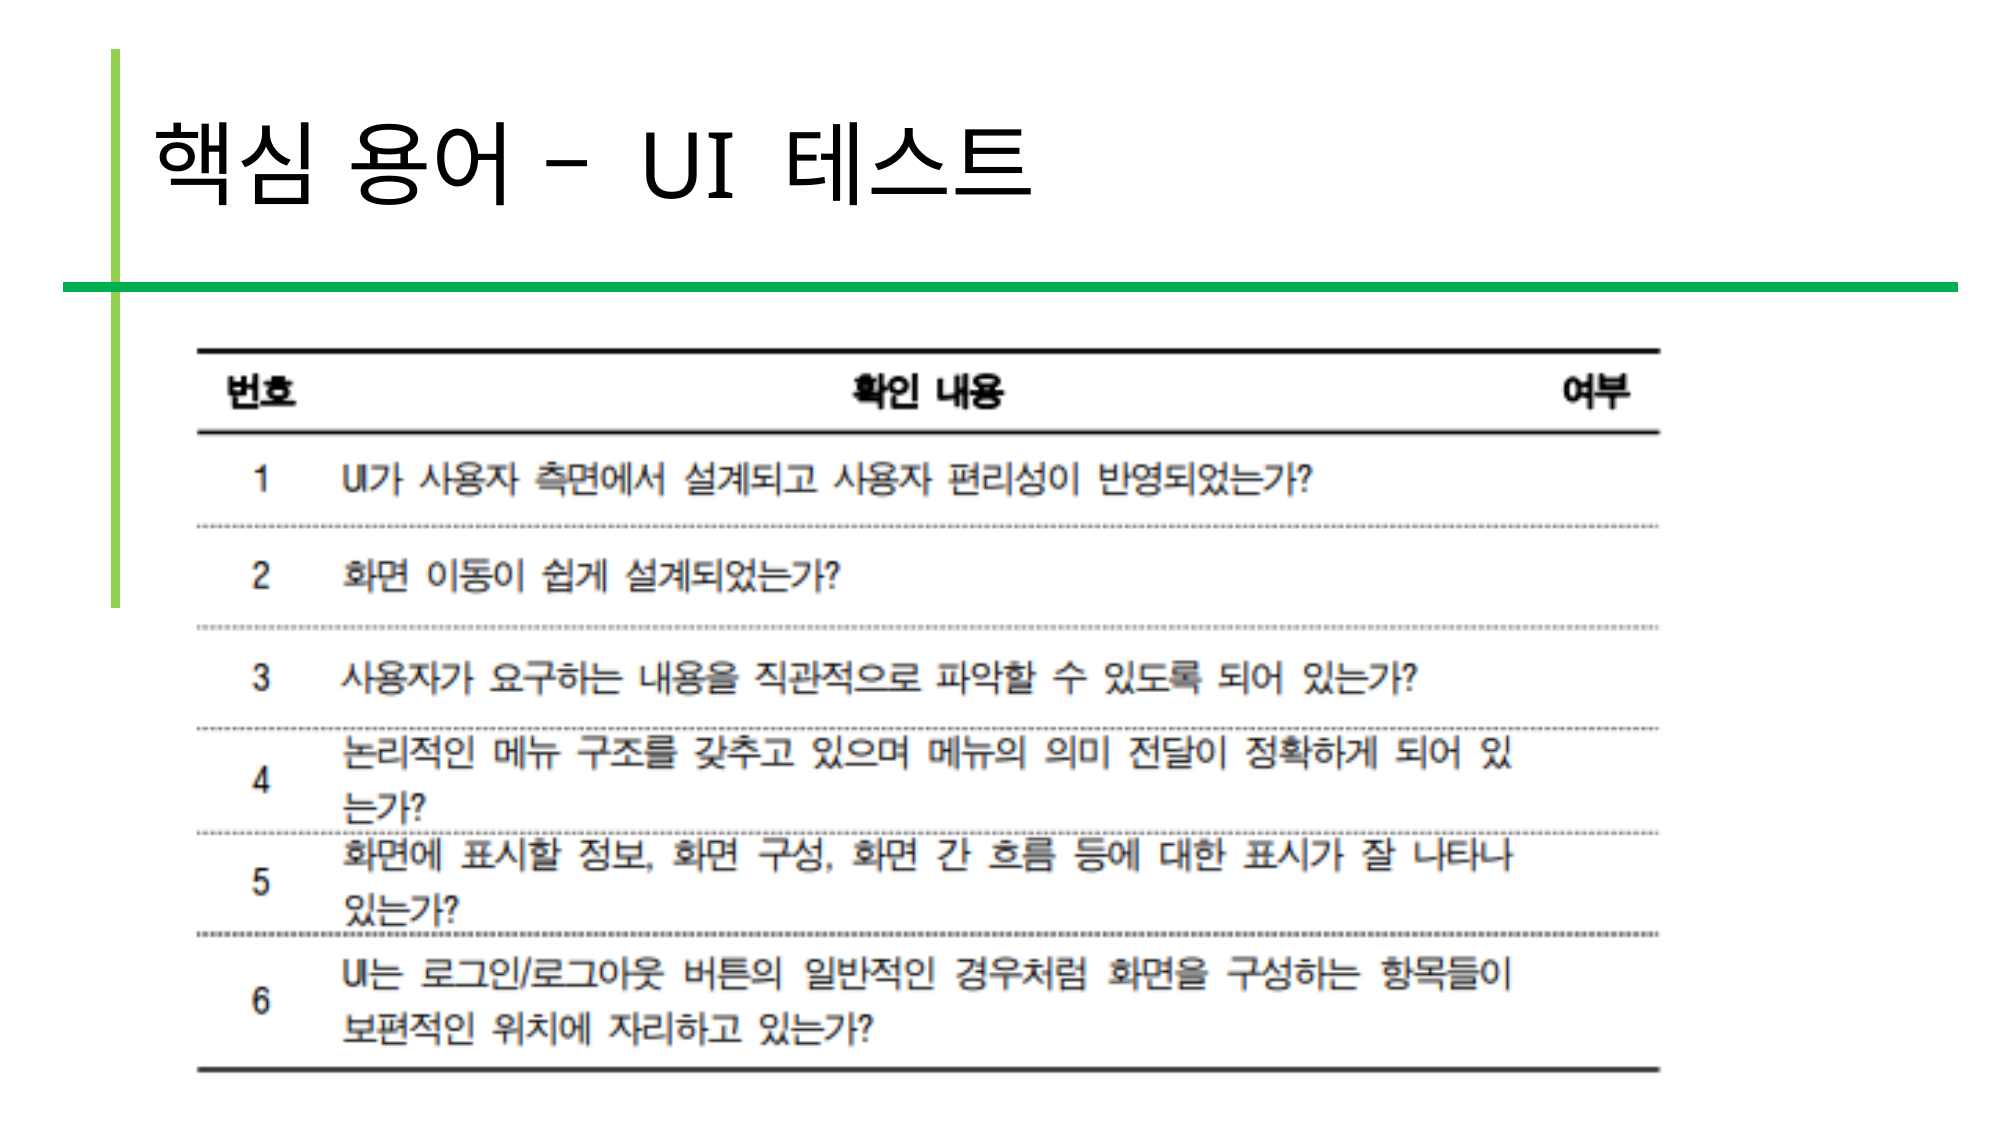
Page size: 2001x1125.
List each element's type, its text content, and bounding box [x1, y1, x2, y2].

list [184, 341, 1728, 1123]
title 핵심 용어 – UI 테스트 [137, 59, 1863, 278]
